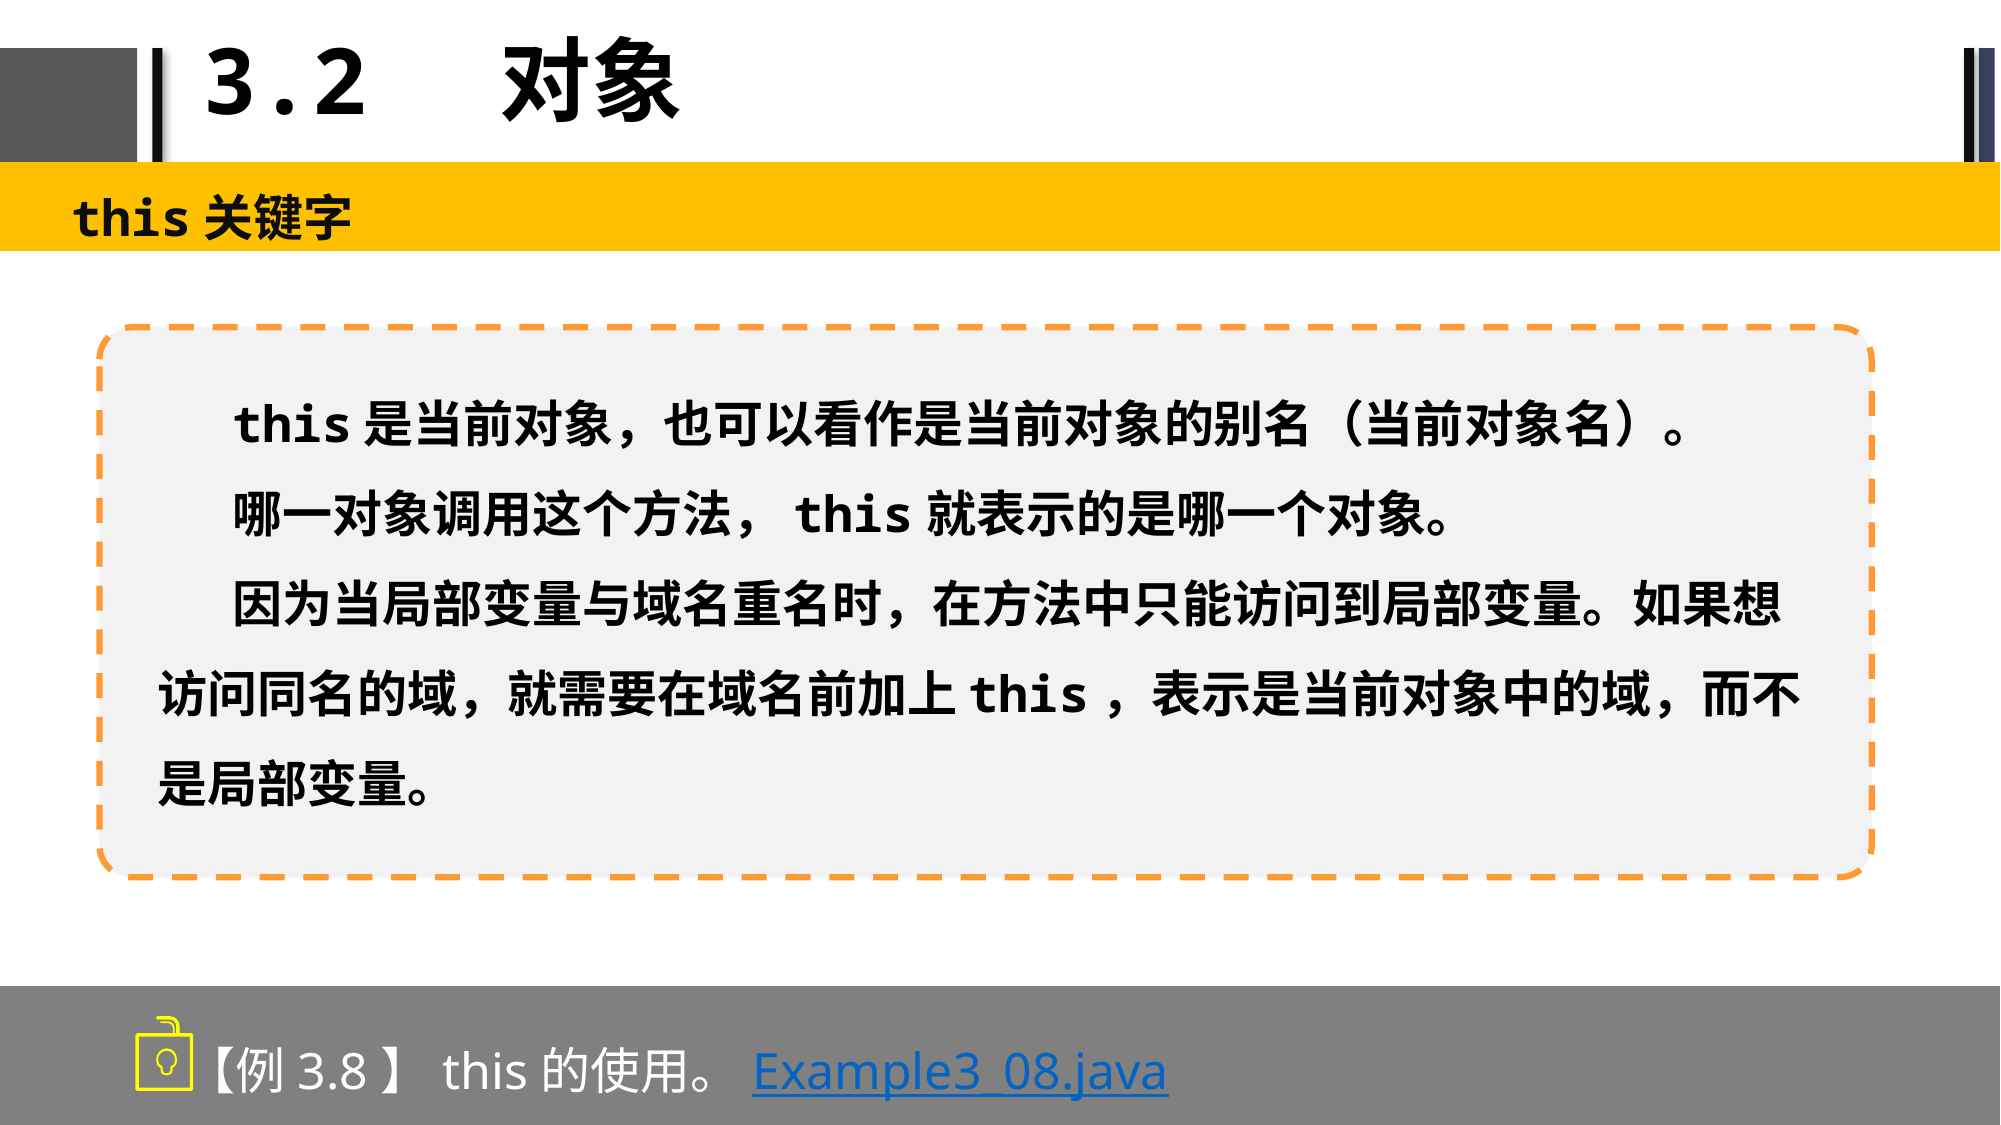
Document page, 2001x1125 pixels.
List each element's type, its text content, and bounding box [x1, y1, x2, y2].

title 3.2 对象 [187, 2, 1459, 162]
text_box [98, 326, 1873, 879]
text_box [0, 985, 2000, 1125]
text_box this是当前对象，也可以看作是当前对象的别名（当前对象名）。 哪一对象调用这个方法，this就表示的是哪一个对象。 因为当局部变量与域名重名时，在方法中只能访问到局部变量。如果想访问同名的域，就需要在域名前加上this，表示是当前对象中的域，而不是局部变量。 [137, 352, 1844, 847]
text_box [135, 1016, 194, 1091]
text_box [0, 162, 2000, 252]
text_box 【例3.8】this的使用。Example3_08.java [165, 1016, 1694, 1125]
